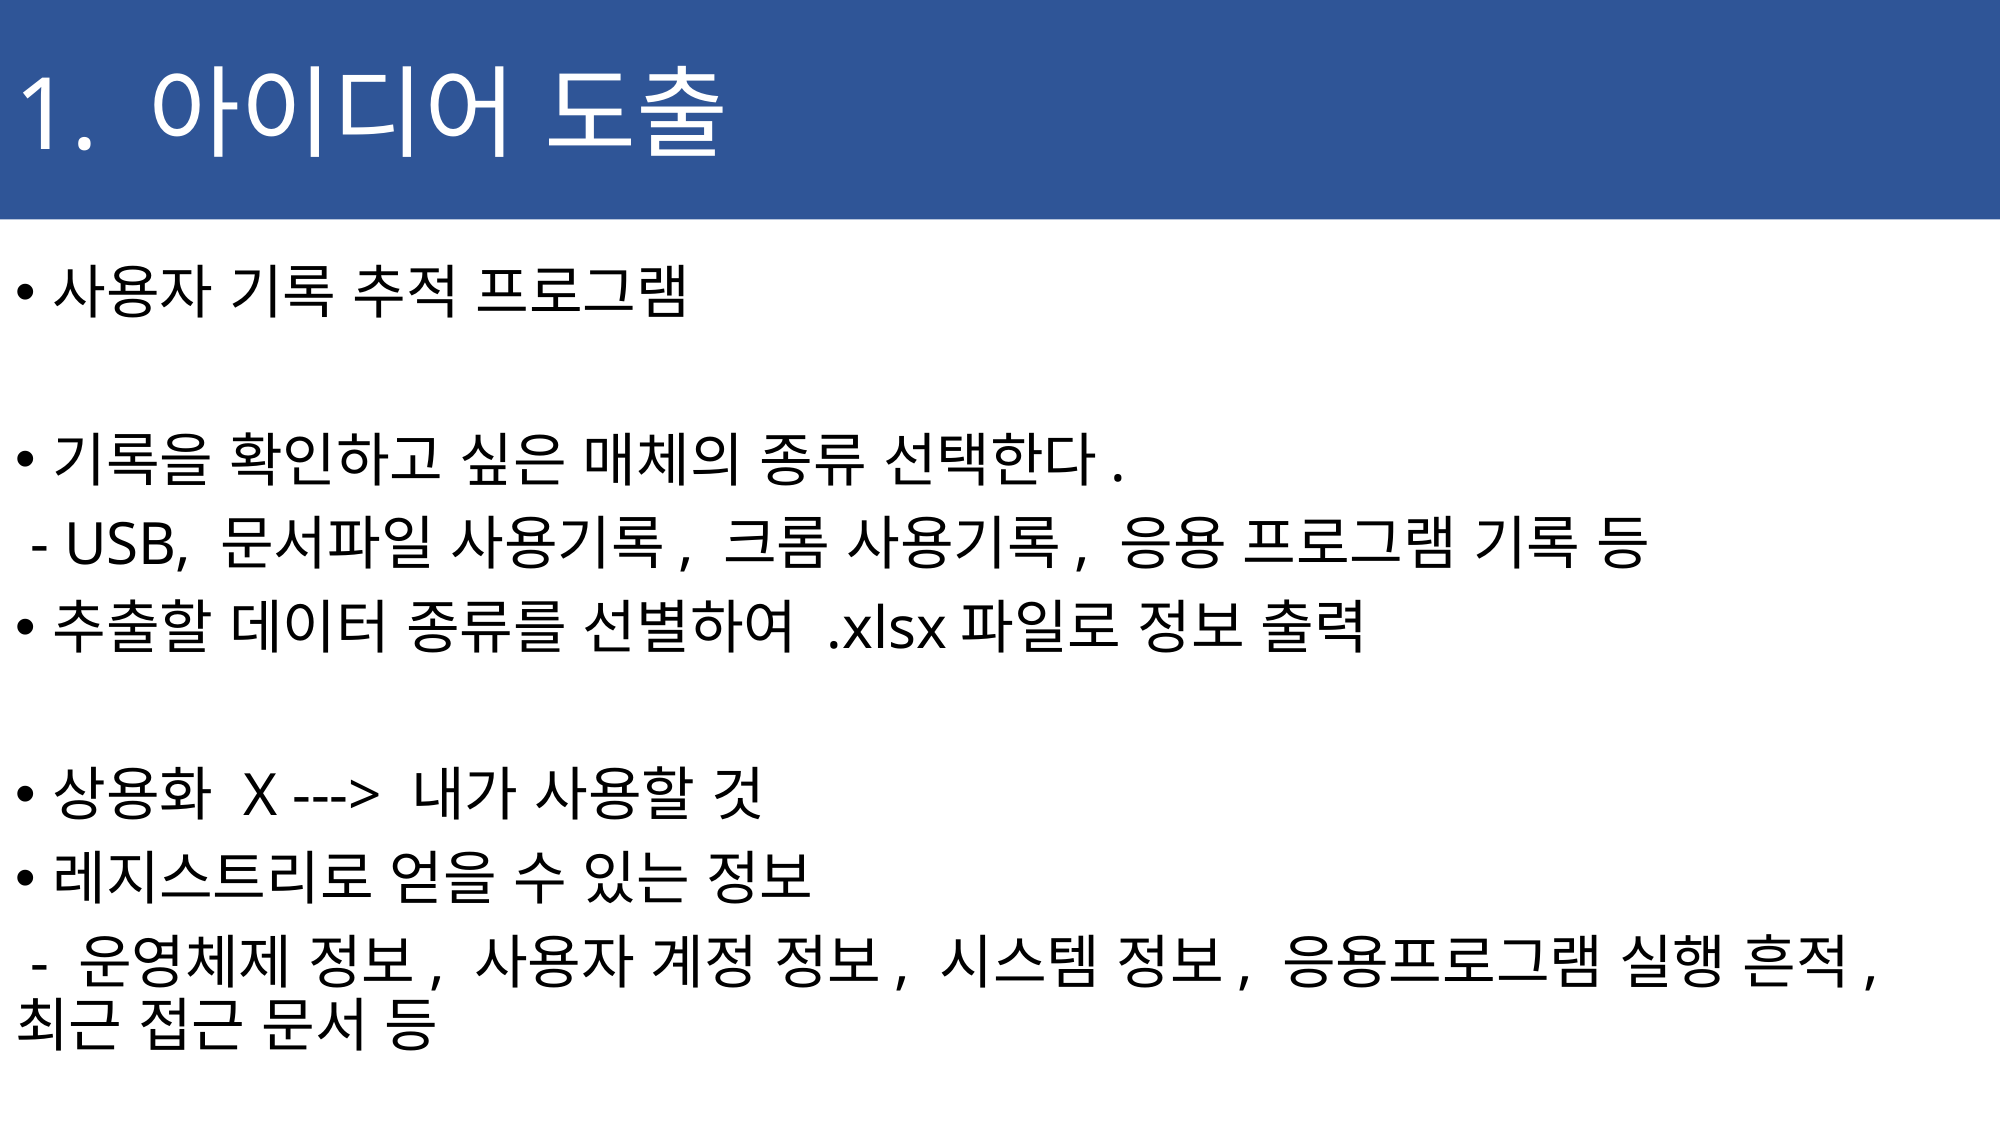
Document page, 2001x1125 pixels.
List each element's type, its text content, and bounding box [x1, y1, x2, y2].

text_box 1. 아이디어 도출 [0, 0, 2000, 220]
list 사용자 기록 추적 프로그램 기록을 확인하고 싶은 매체의 종류 선택한다. - USB, 문서파일 사용기록, 크롬 사용기록, 응용 프로그램 기록 등 추출할 데이터 종류를 선별하여 .xlsx파일로 정보 출력 상용화 X ---> 내가 사용할 것 레지스트리로 얻을 수 있는 정보 - 운영체제 정보, 사용자 계정 정보, 시스템 정보, 응용프로그램 실행 흔적, 최근 접근 문서 등 [0, 256, 2000, 1125]
